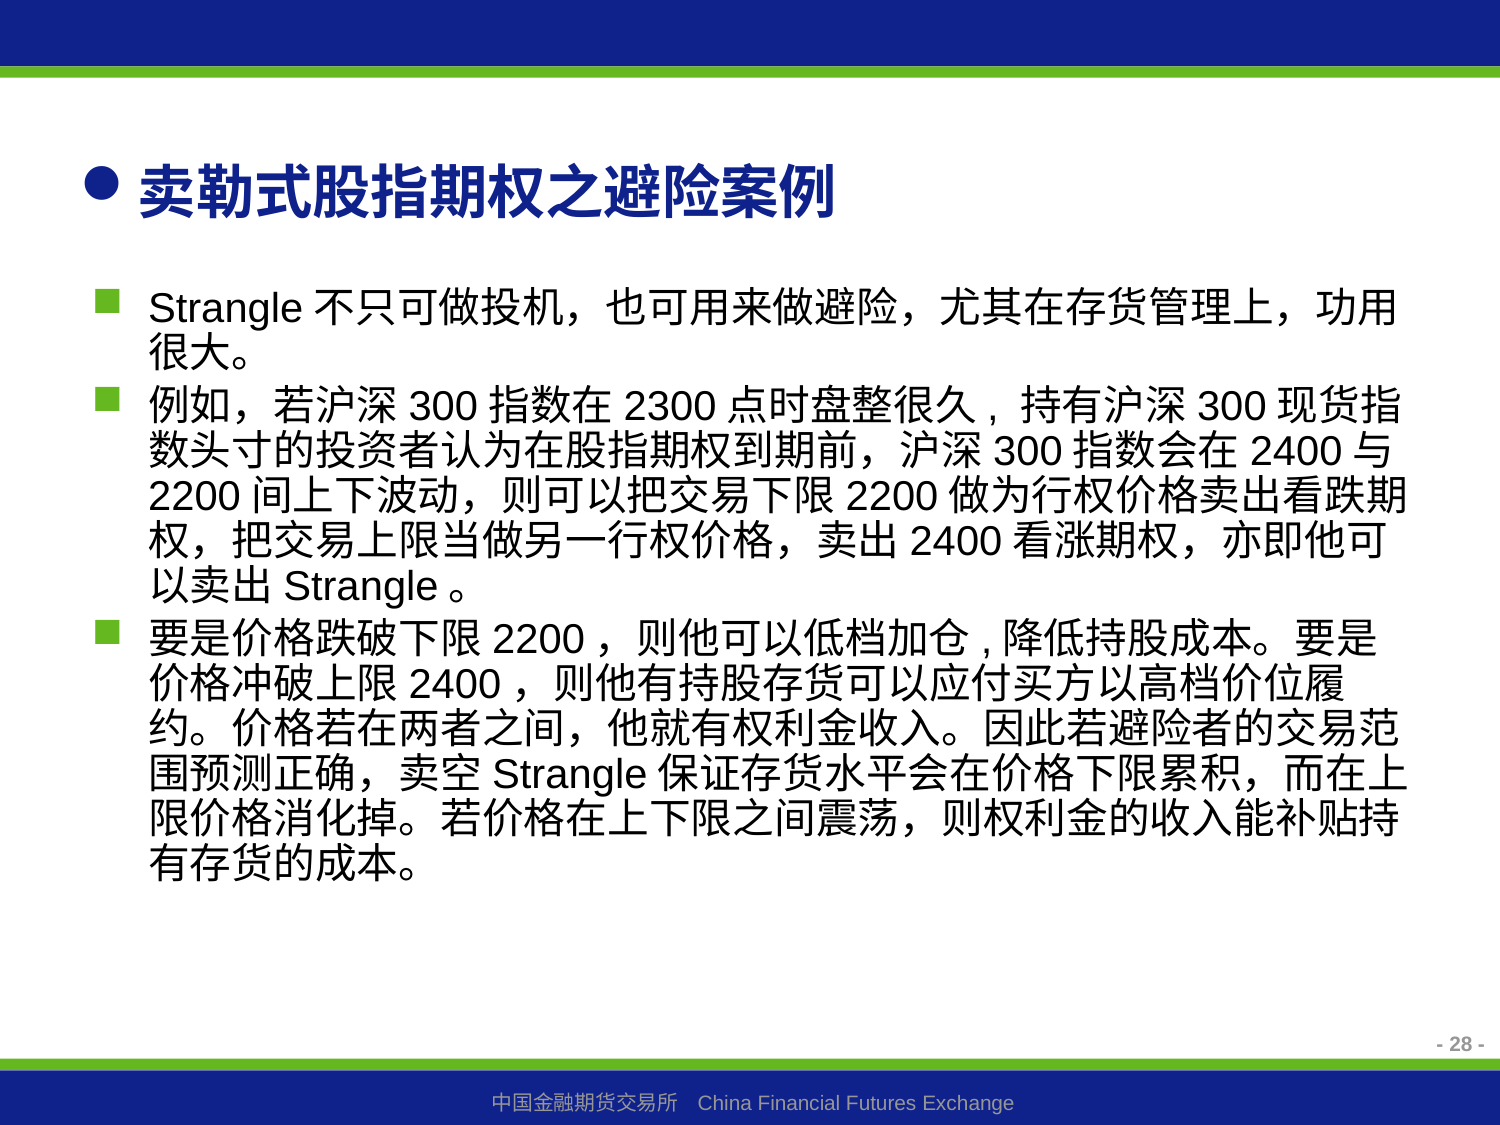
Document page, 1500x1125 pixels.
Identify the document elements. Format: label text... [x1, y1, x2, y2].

slide_number - 28 - [1204, 1022, 1500, 1078]
title 卖勒式股指期权之避险案例 [64, 136, 1105, 244]
list Strangle不只可做投机，也可用来做避险，尤其在存货管理上，功用很大。 例如，若沪深300指数在2300点时盘整很久, 持有沪深300现货指数头寸的投资者认为在股指期权到期前，沪深300指数会在2400与2200间上下波动，则可以把交易下限2200做为行权价格卖出看跌期权，把交易上限当做另一行权价格，卖出2400看涨期权，亦即他可以卖出Strangle。 要是价格跌破下限2200，则他可以低档加仓,降低持股成本。要是价格冲破上限2400，则他有持股存货可以应付买方以高档价位履约。价格若在两者之间，他就有权利金收入。因此若避险者的交易范围预测正确，卖空Strangle保证存货水平会在价格下限累积，而在上限价格消化掉。若价格在上下限之间震荡，则权利金的收入能补贴持有存货的成本。 [76, 278, 1428, 941]
